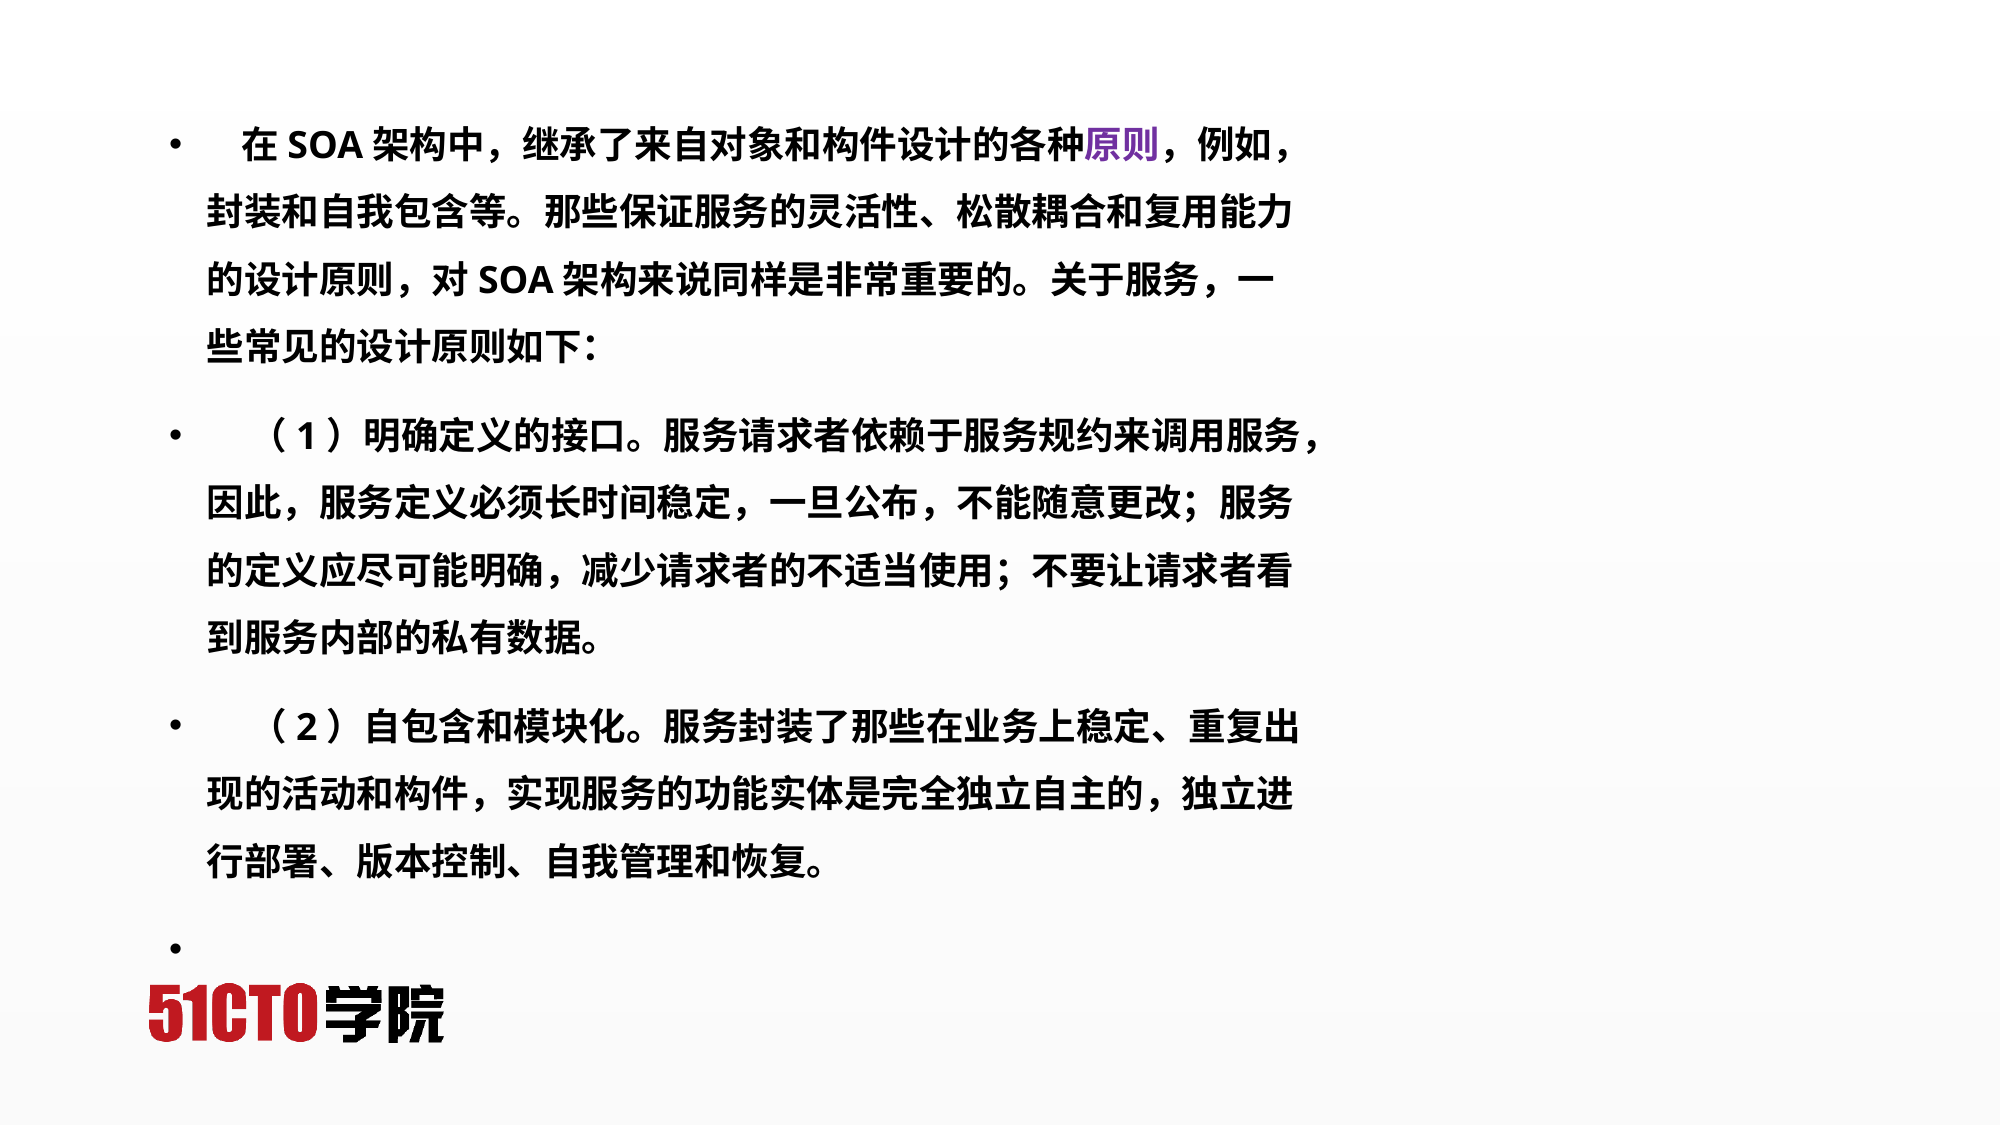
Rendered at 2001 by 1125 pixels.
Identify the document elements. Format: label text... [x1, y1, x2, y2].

list 在SOA架构中，继承了来自对象和构件设计的各种原则，例如，封装和自我包含等。那些保证服务的灵活性、松散耦合和复用能力的设计原则，对SOA架构来说同样是非常重要的。关于服务，一些常见的设计原则如下： （1）明确定义的接口。服务请求者依赖于服务规约来调用服务，因此，服务定义必须长时间稳定，一旦公布，不能随意更改；服务的定义应尽可能明确，减少请求者的不适当使用；不要让请求者看到服务内部的私有数据。 （2）自包含和模块化。服务封装了那些在业务上稳定、重复出现的活动和构件，实现服务的功能实体是完全独立自主的，独立进行部署、版本控制、自我管理和恢复。 [154, 90, 1325, 867]
picture [149, 983, 444, 1043]
